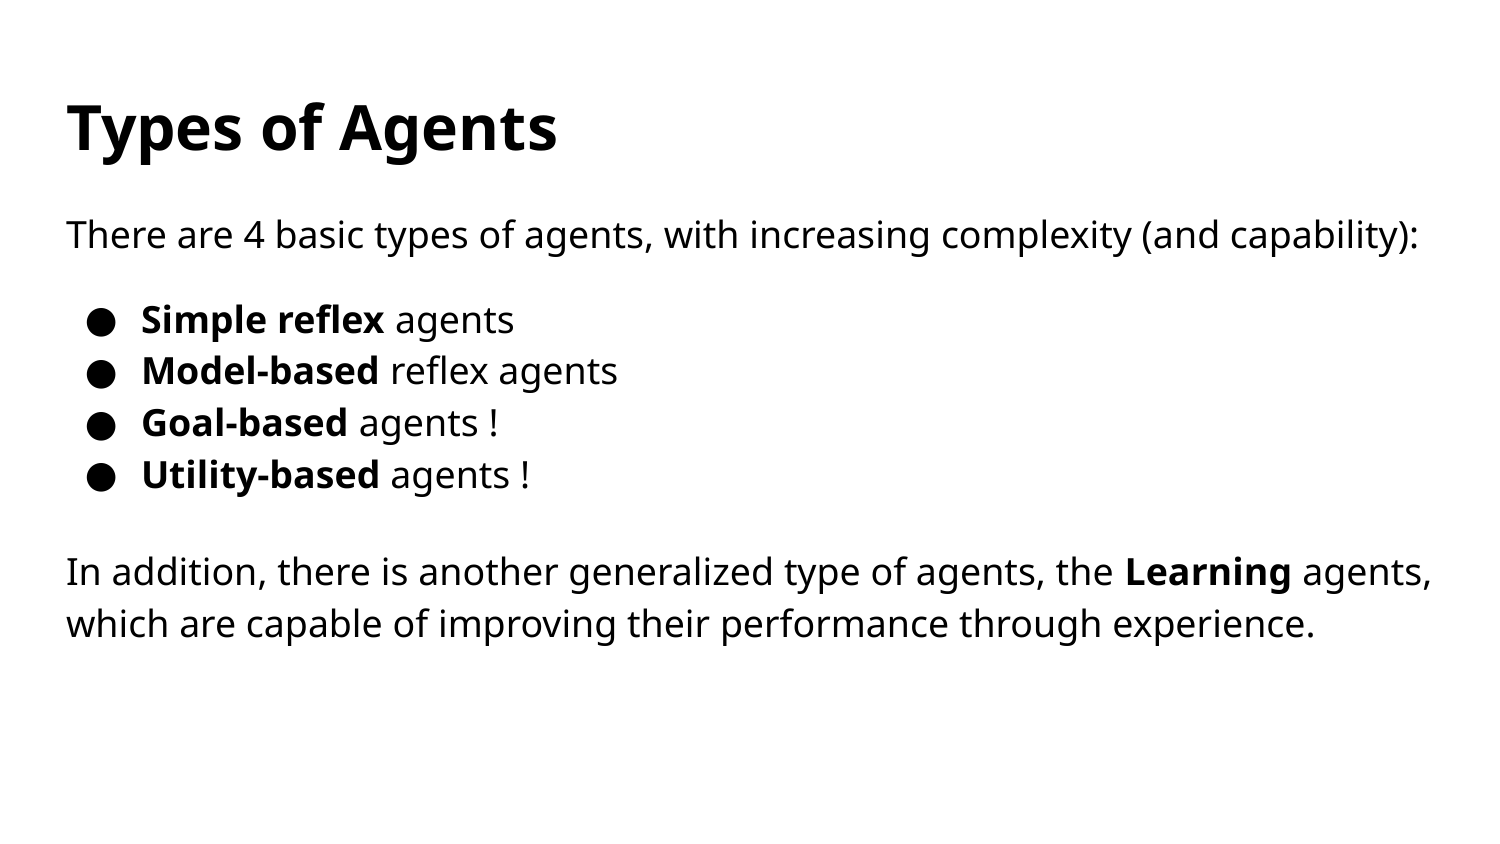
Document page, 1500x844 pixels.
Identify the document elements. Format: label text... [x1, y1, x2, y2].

title Types of Agents [51, 72, 1449, 176]
list In addition, there is another generalized type of agents, the Learning agents, which are capable of improving their performance through experience. [51, 526, 1449, 694]
list There are 4 basic types of agents, with increasing complexity (and capability): Simple reflex agents Model-based reflex agents Goal-based agents ! Utility-based agents ! [51, 189, 1449, 510]
